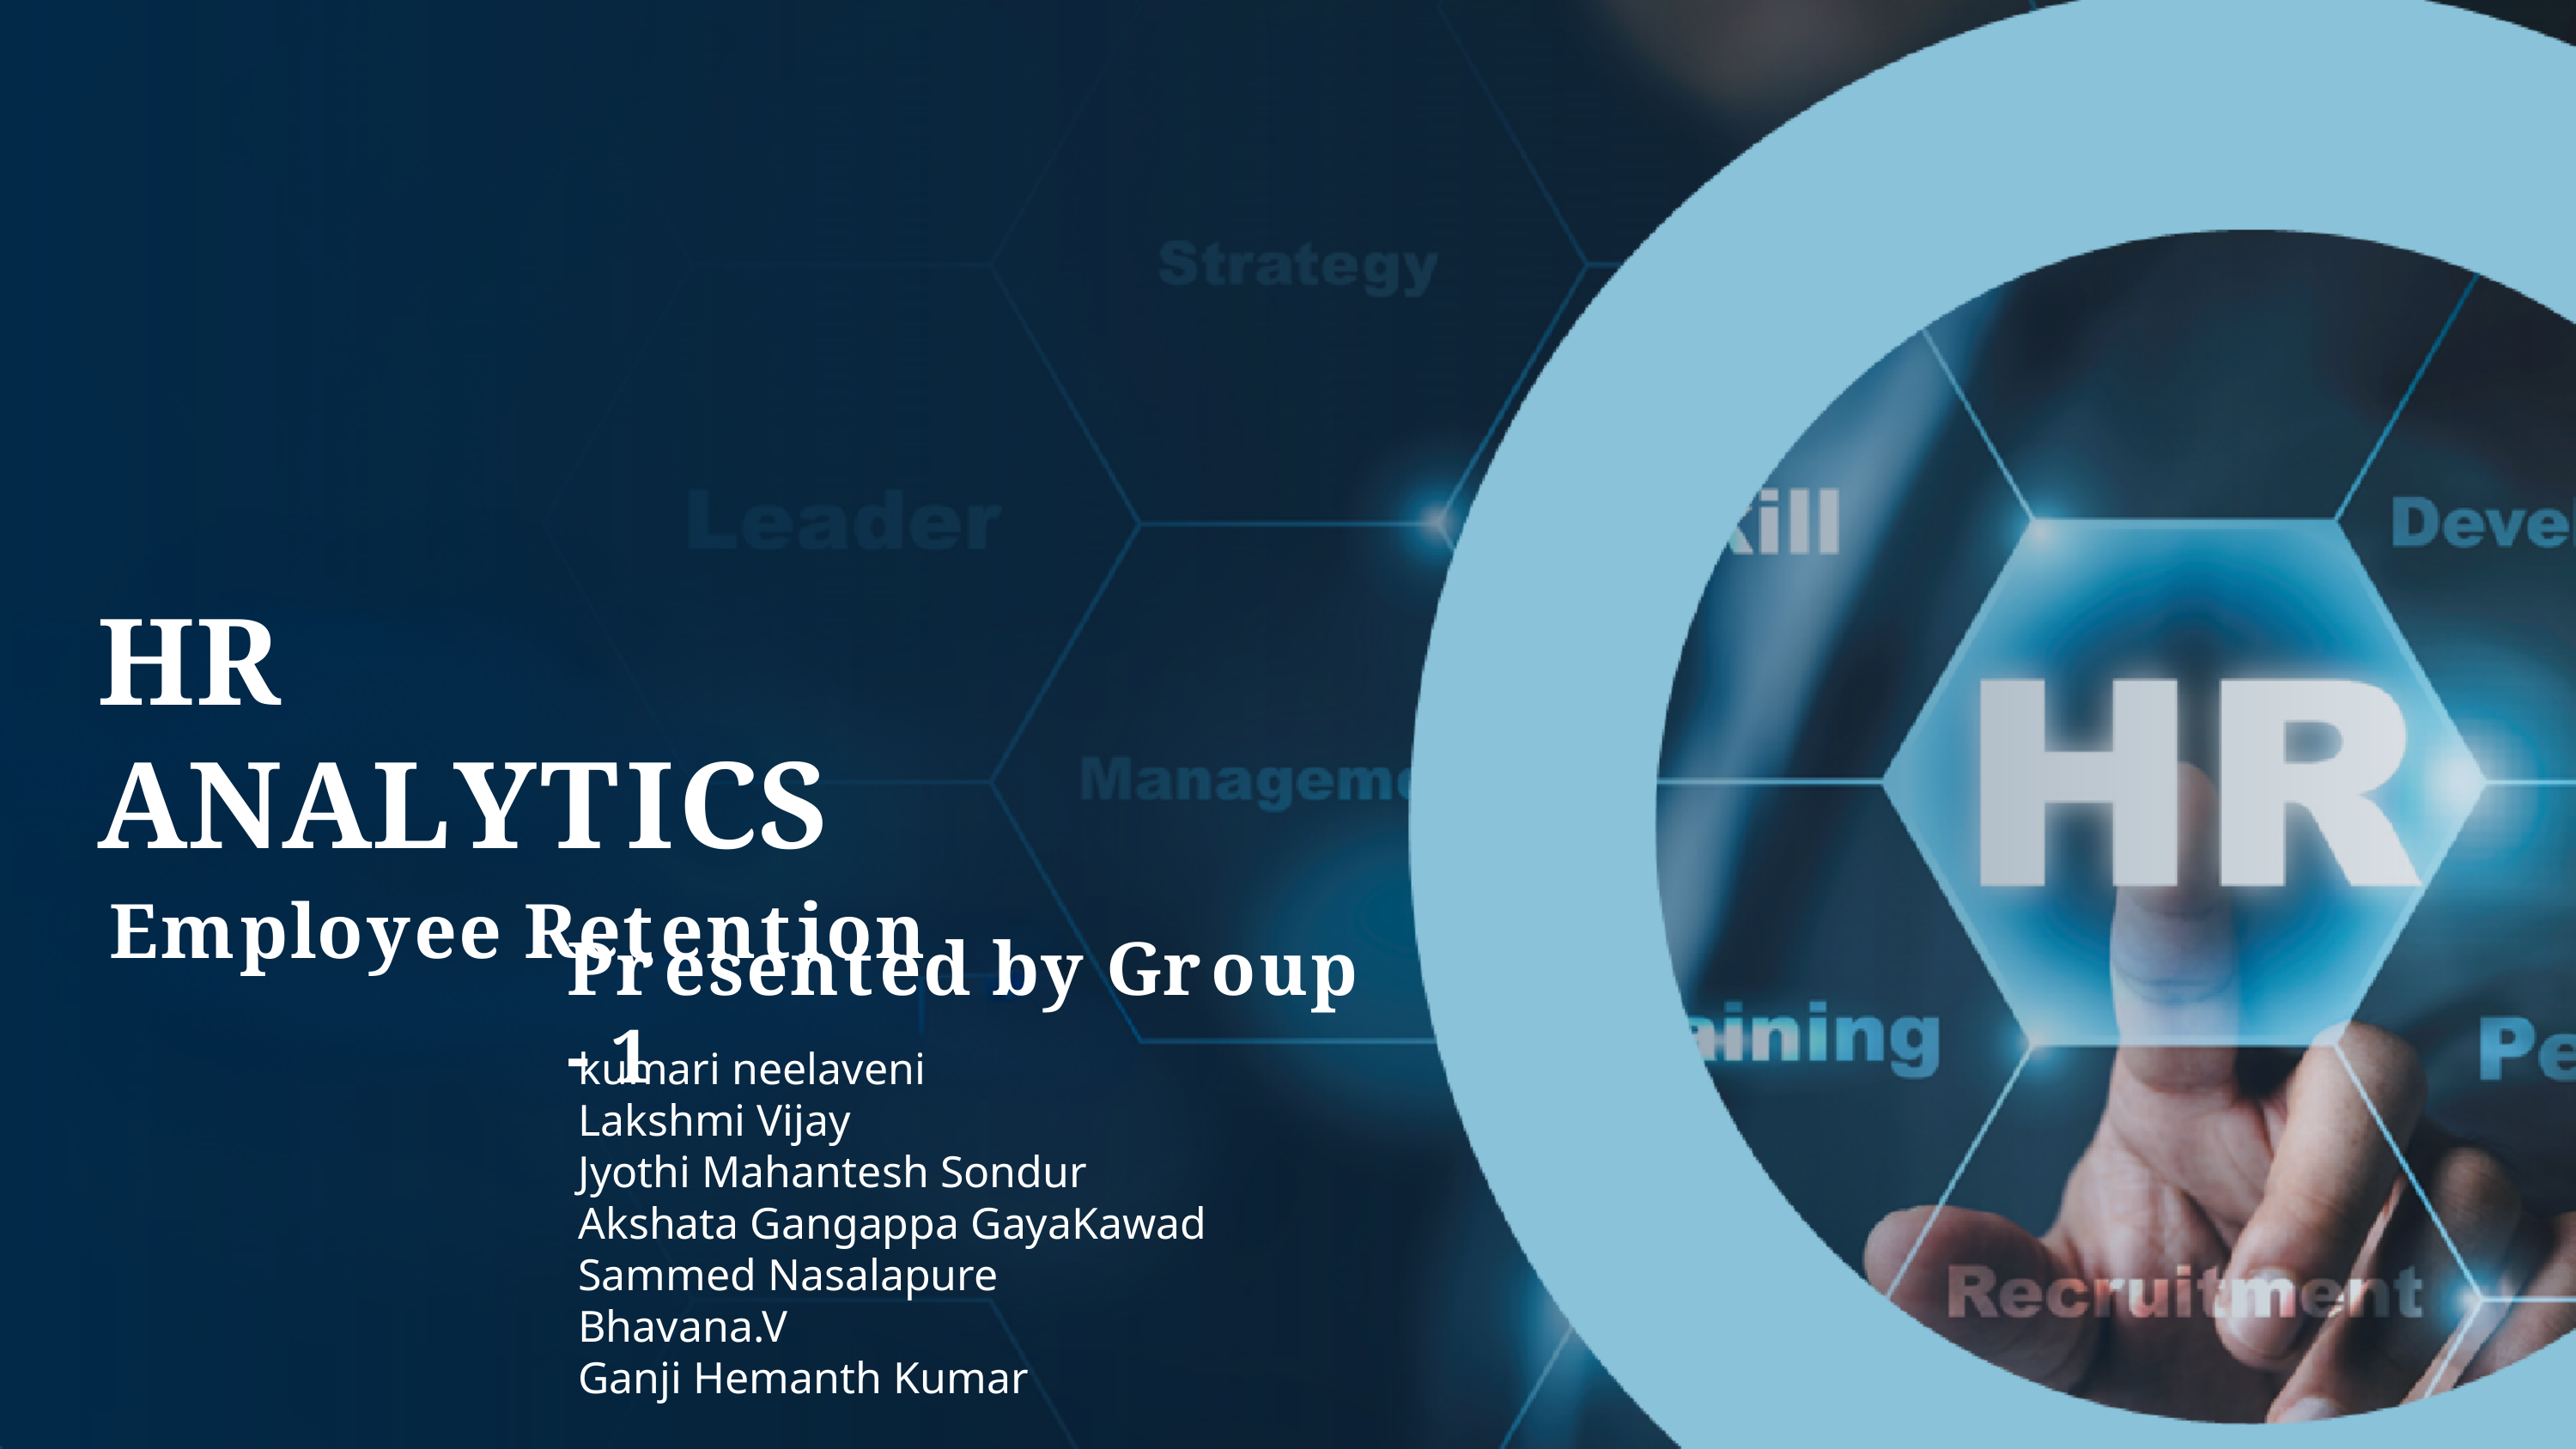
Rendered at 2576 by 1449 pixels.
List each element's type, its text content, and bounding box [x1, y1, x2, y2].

text_box HR ANALYTICS Employee Retention [95, 567, 1043, 973]
text_box kumari neelaveni Lakshmi Vijay Jyothi Mahantesh Sondur Akshata Gangappa GayaKawad Sammed Nasalapure Bhavana.V Ganji Hemanth Kumar [565, 1035, 1374, 1409]
text_box Presented by Group - 1 [565, 920, 1364, 1035]
picture [0, 0, 2576, 1449]
